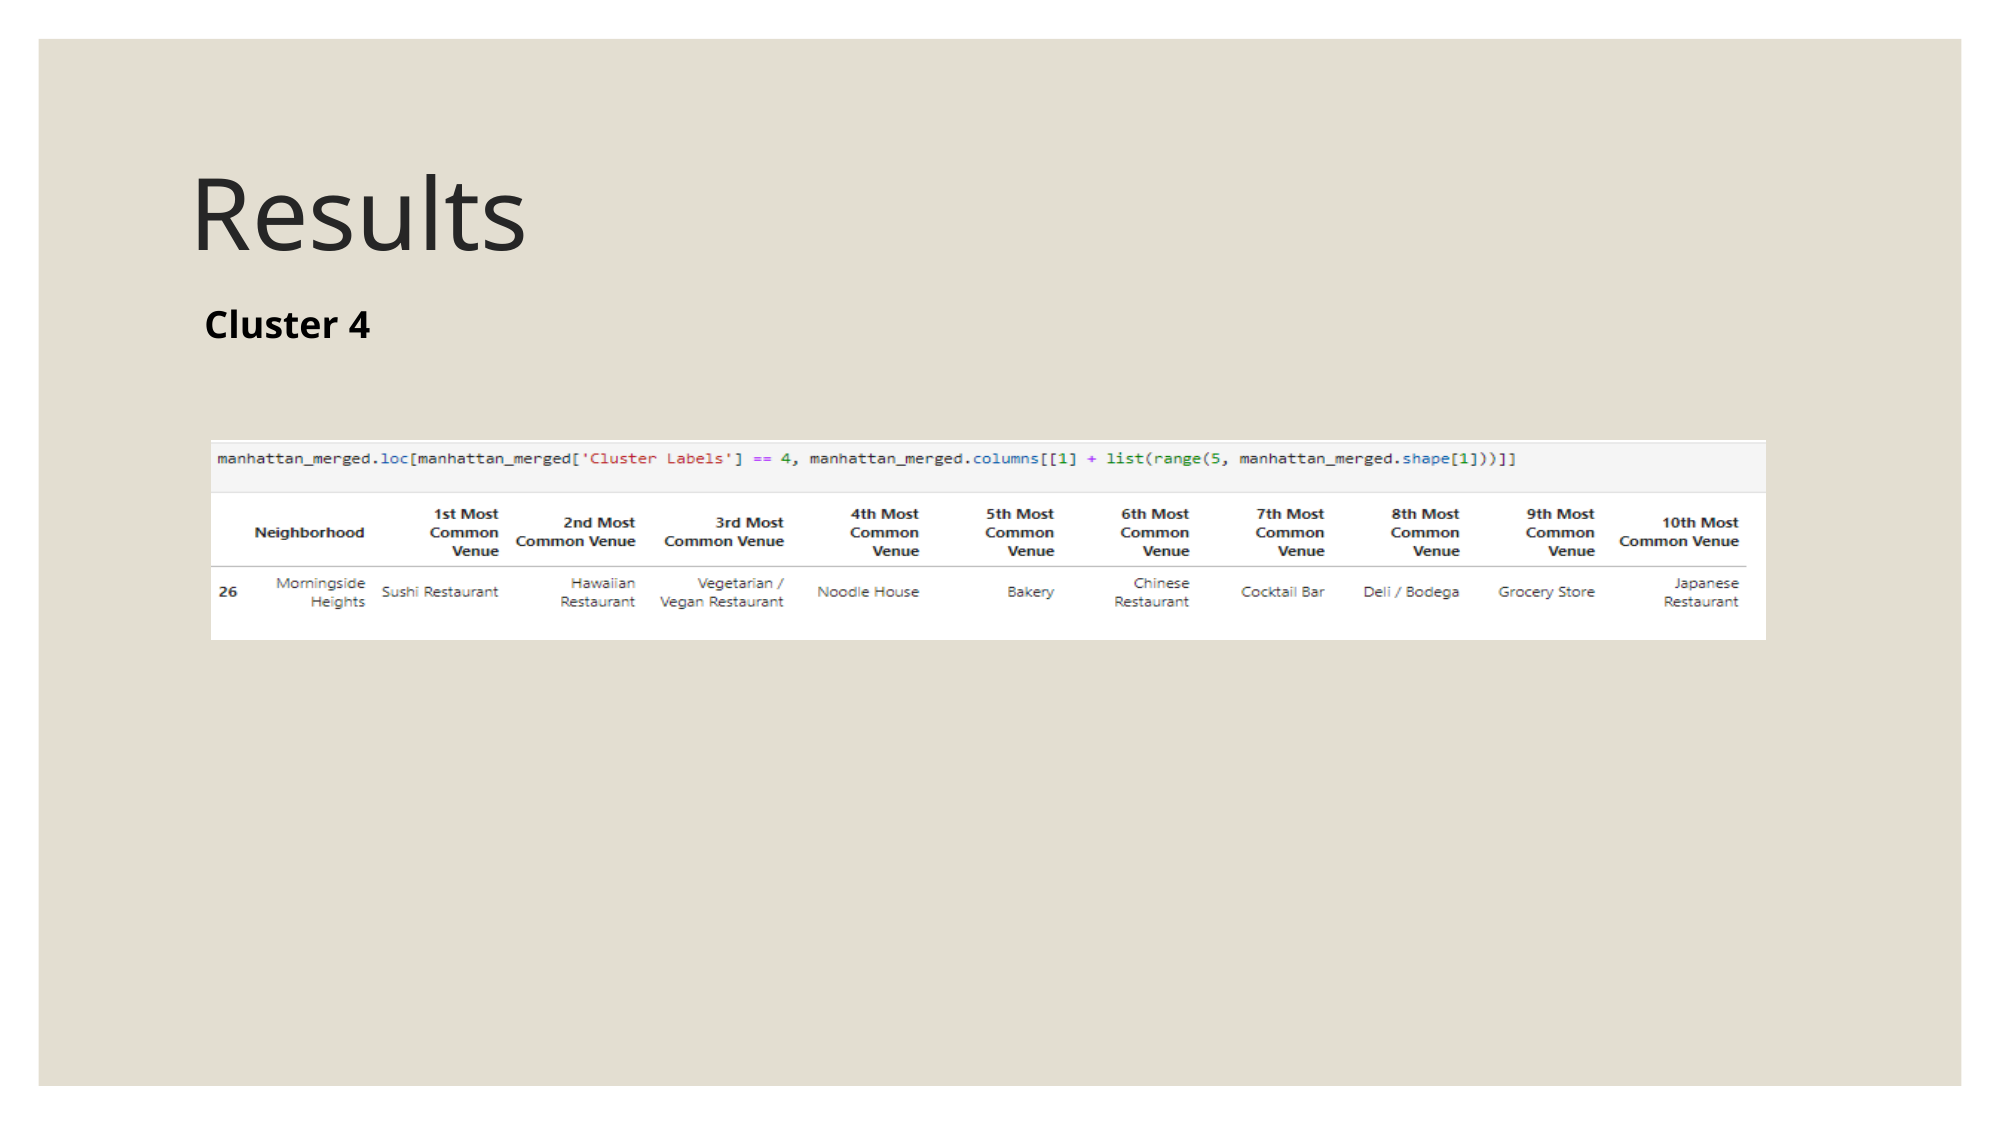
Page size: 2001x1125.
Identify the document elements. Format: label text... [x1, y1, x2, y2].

list Cluster 4 [189, 293, 1627, 368]
title Results [174, 105, 1825, 331]
picture [211, 440, 1766, 640]
